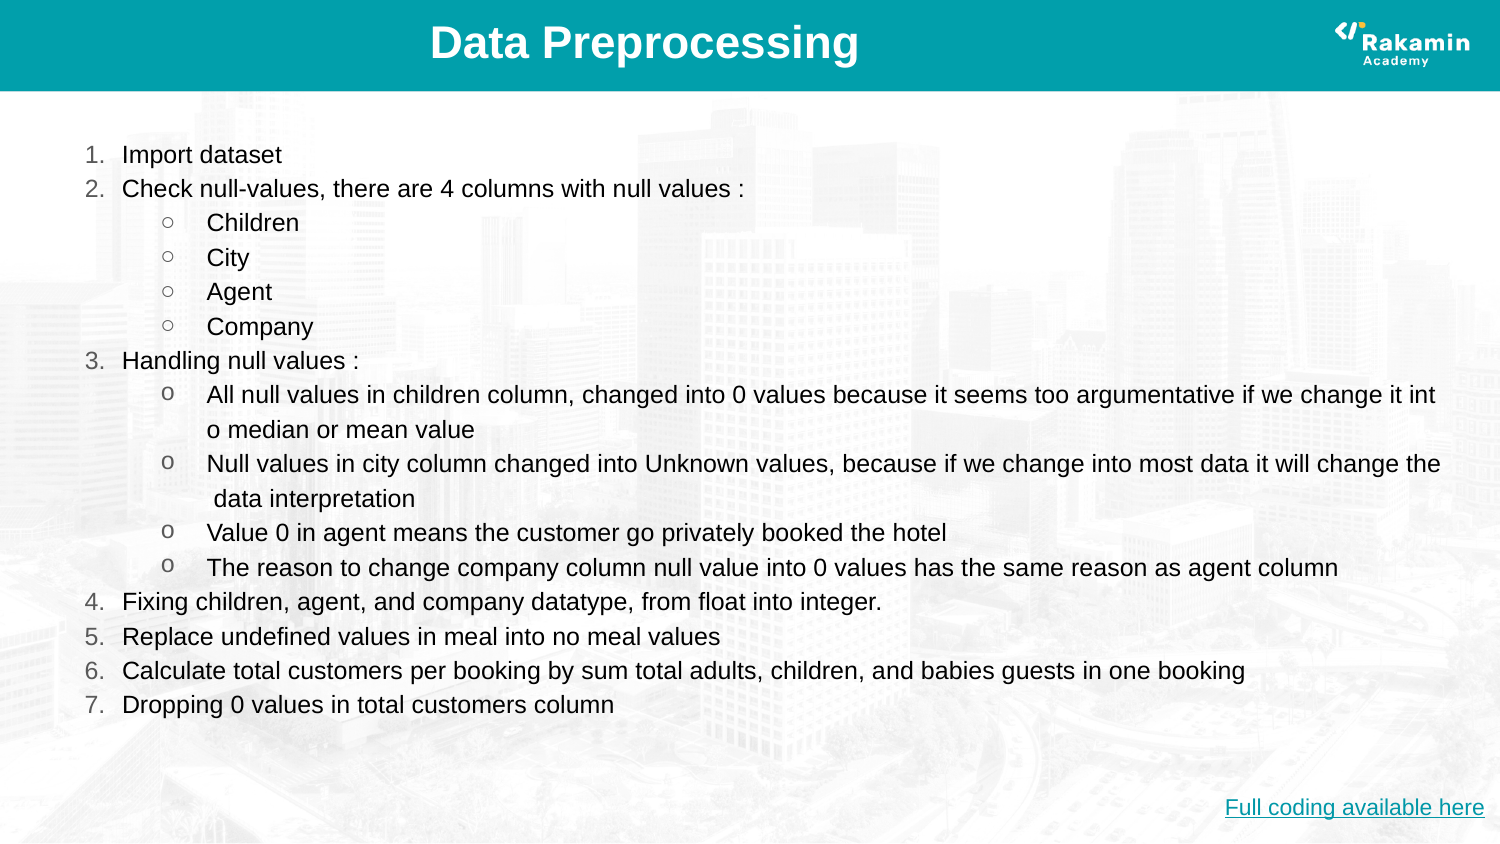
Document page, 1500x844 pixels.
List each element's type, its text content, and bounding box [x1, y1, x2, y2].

text_box Full coding available here [763, 779, 1500, 835]
list Import dataset Check null-values, there are 4 columns with null values : Children City Agent Company Handling null values : All null values in children column, changed into 0 values because it seems too argumentative if we change it into median or mean value Null values in city column changed into Unknown values, because if we change into most data it will change the data interpretation Value 0 in agent means the customer go privately booked the hotel The reason to change company column null value into 0 values has the same reason as agent column Fixing children, agent, and company datatype, from float into integer. Replace undefined values in meal into no meal values Calculate total customers per booking by sum total adults, children, and babies guests in one booking Dropping 0 values in total customers column [51, 118, 1467, 780]
picture [0, 0, 1500, 844]
text_box Data Preprocessing [0, 0, 1291, 92]
